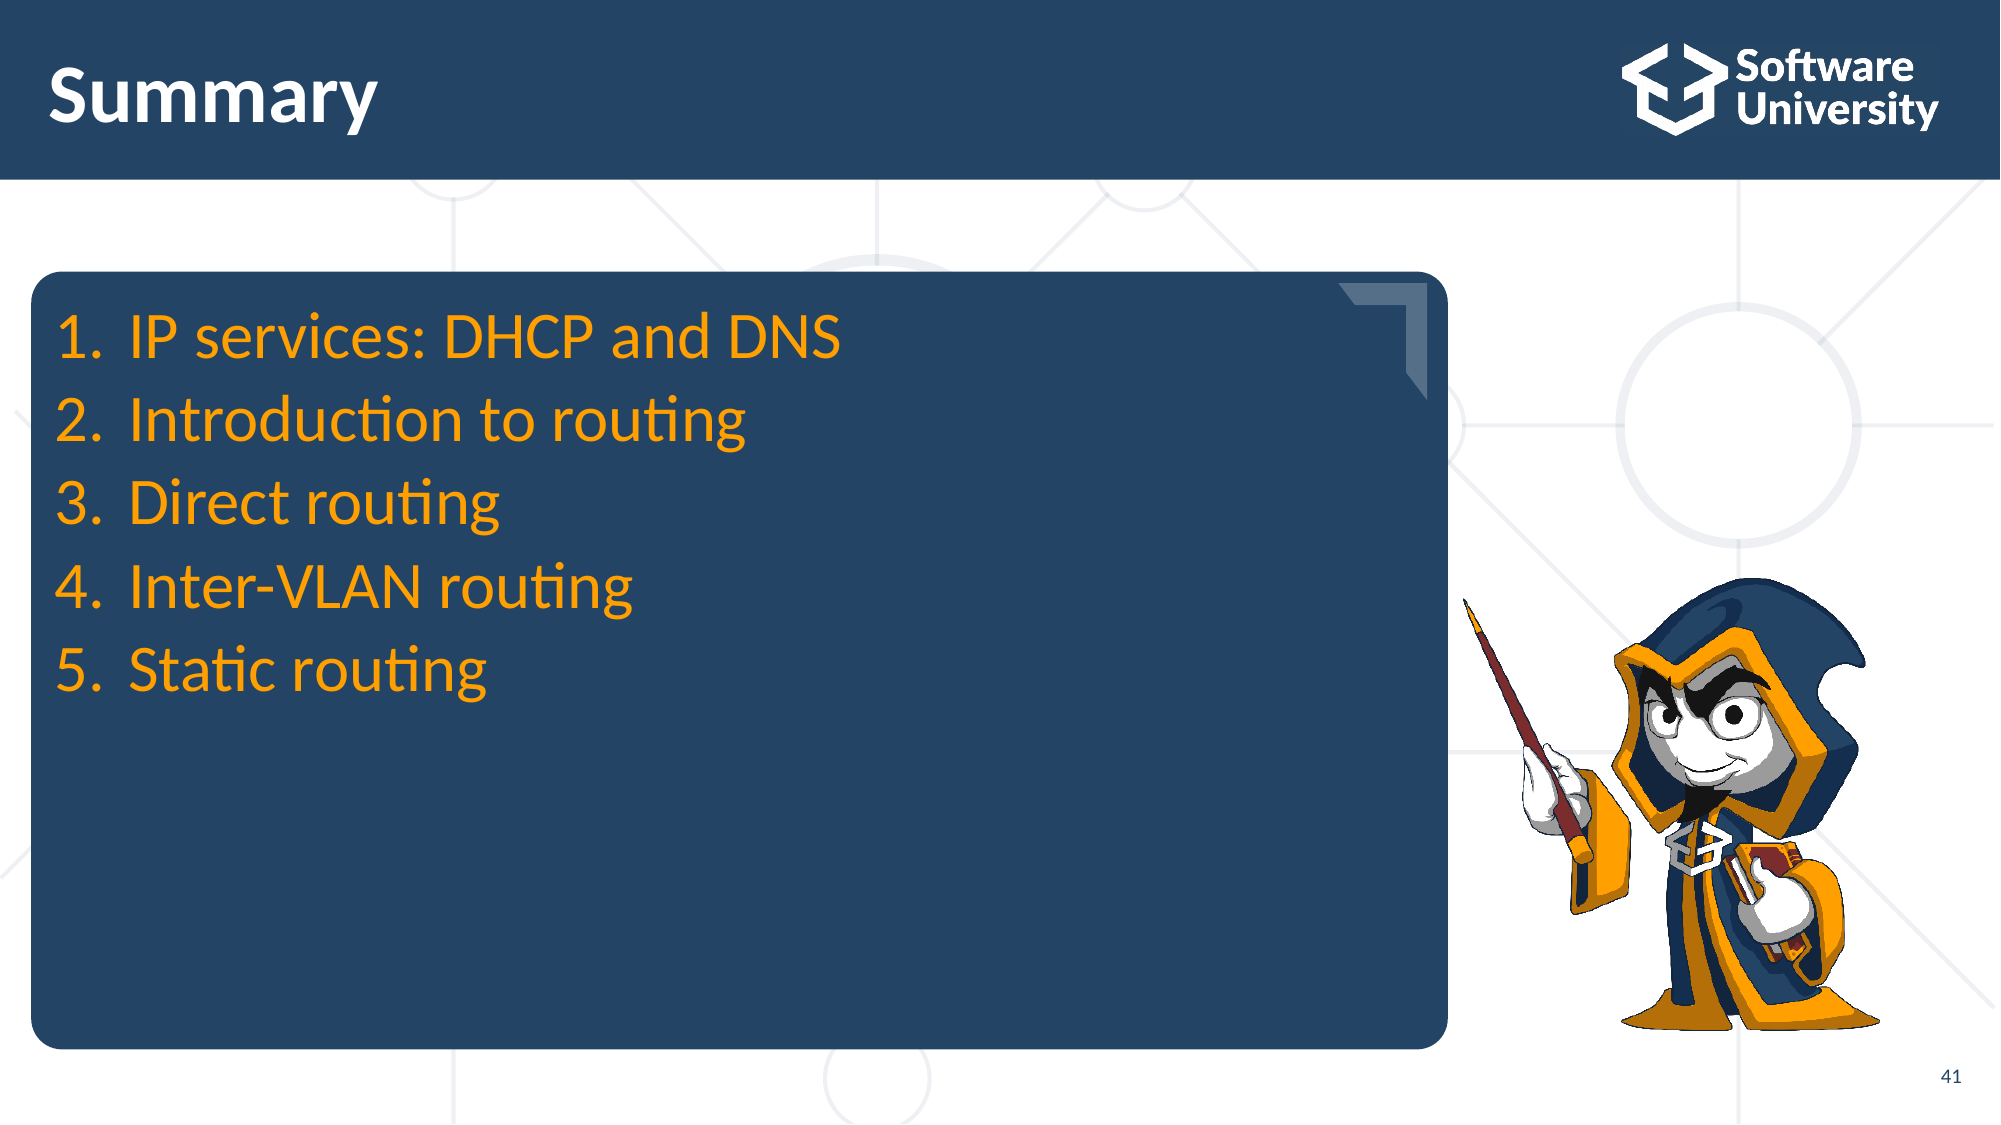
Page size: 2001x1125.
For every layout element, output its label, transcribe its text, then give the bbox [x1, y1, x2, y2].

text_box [30, 271, 1449, 1050]
title Summary [31, 16, 1591, 162]
picture [1447, 537, 1921, 1050]
slide_number 41 [1897, 1049, 1968, 1101]
picture [1622, 43, 1939, 136]
